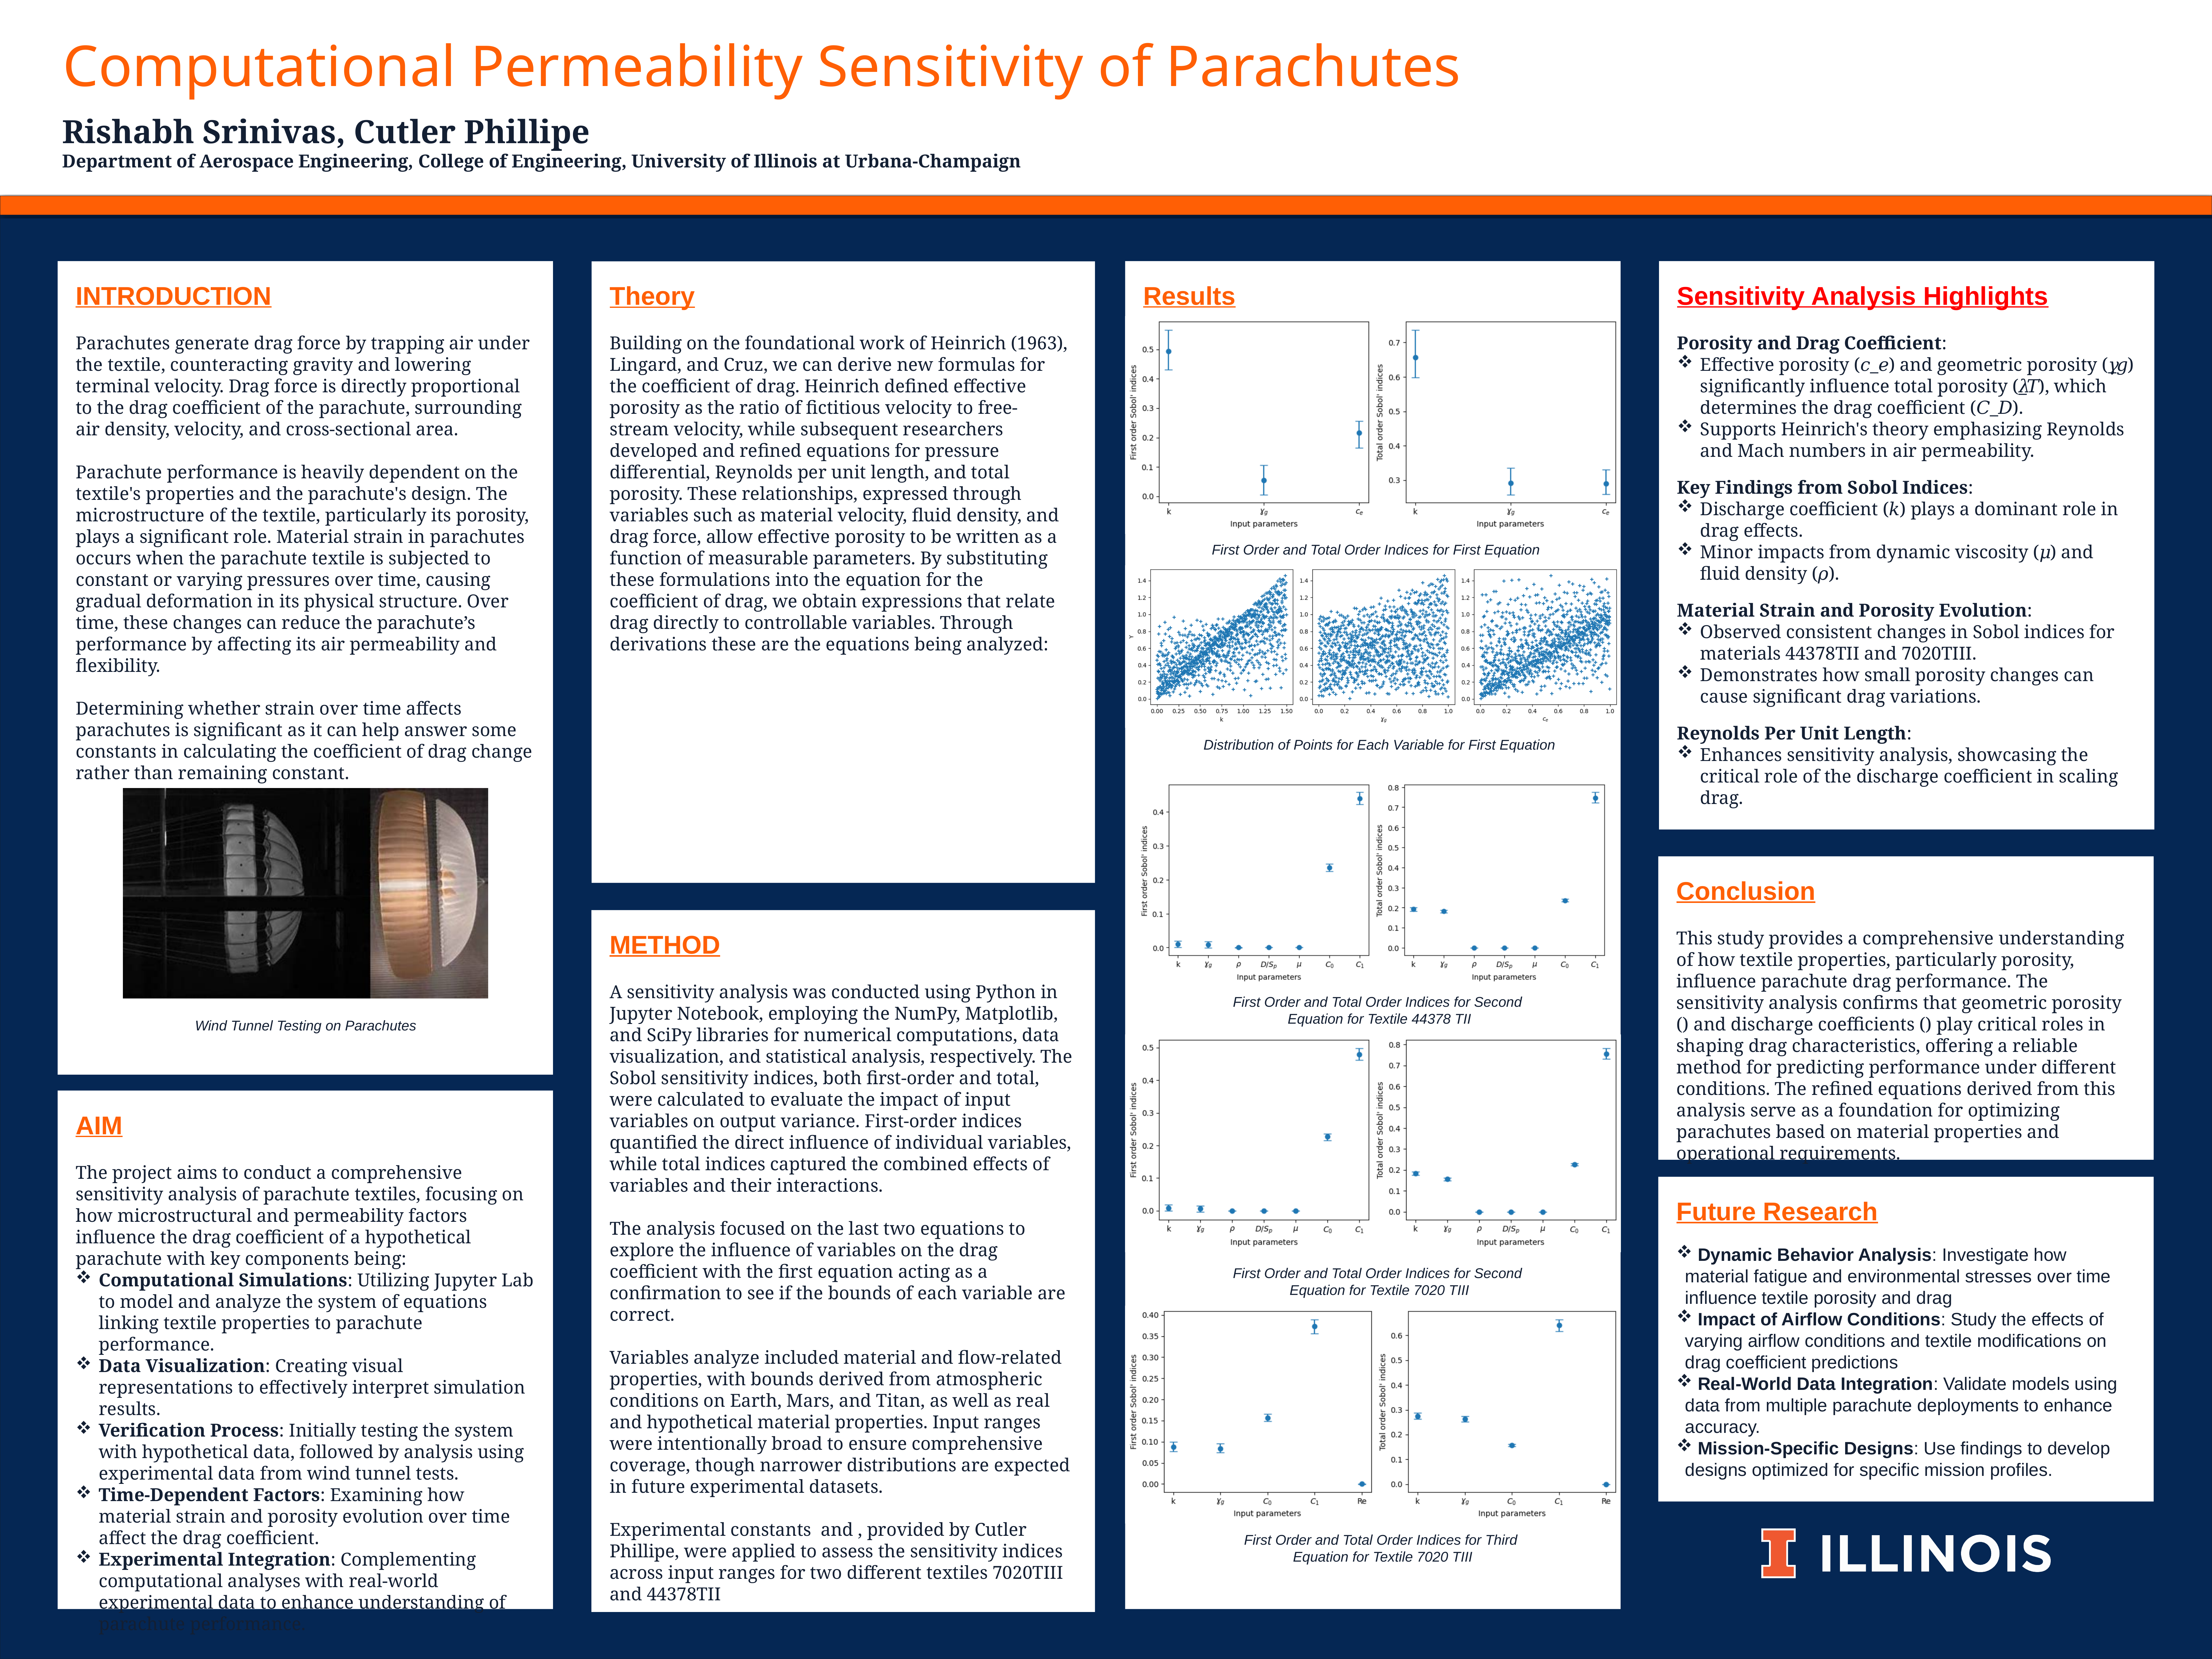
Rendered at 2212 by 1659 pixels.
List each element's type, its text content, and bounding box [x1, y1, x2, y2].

text_box First Order and Total Order Indices for First Equation [1204, 538, 1548, 560]
text_box Results [1125, 537, 1621, 565]
text_box Rishabh Srinivas, Cutler Phillipe Department of Aerospace Engineering, College of Engineering, University of Illinois at Urbana-Champaign [57, 109, 2155, 174]
text_box Sensitivity Analysis Highlights Porosity and Drag Coefficient: Effective porosity (𝑐_𝑒) and geometric porosity (𝛾_𝑔) significantly influence total porosity (𝜆_𝑇), which determines the drag coefficient (𝐶_𝐷). Supports Heinrich's theory emphasizing Reynolds and Mach numbers in air permeability. Key Findings from Sobol Indices: Discharge coefficient (𝑘) plays a dominant role in drag effects. Minor impacts from dynamic viscosity (𝜇) and fluid density (𝜌). Material Strain and Porosity Evolution: Observed consistent changes in Sobol indices for materials 44378TII and 7020TIII. Demonstrates how small porosity changes can cause significant drag variations. Reynolds Per Unit Length: Enhances sensitivity analysis, showcasing the critical role of the discharge coefficient in scaling drag. [1659, 261, 2155, 830]
text_box Computational Permeability Sensitivity of Parachutes [58, 27, 2155, 100]
text_box First Order and Total Order Indices for Second Equation for Textile 44378 TII [1207, 990, 1551, 1029]
text_box First Order and Total Order Indices for Second Equation for Textile 7020 TIII [1207, 1261, 1551, 1300]
picture [1125, 565, 1621, 728]
picture [1136, 779, 1609, 986]
text_box Wind Tunnel Testing on Parachutes [187, 1014, 424, 1036]
text_box First Order and Total Order Indices for Third Equation for Textile 7020 TIII [1211, 1528, 1555, 1567]
picture [1125, 1306, 1621, 1524]
picture [123, 788, 488, 999]
picture [1125, 316, 1621, 534]
picture [1125, 1034, 1621, 1252]
text_box Results [1125, 1526, 1621, 1609]
text_box AIM The project aims to conduct a comprehensive sensitivity analysis of parachute textiles, focusing on how microstructural and permeability factors influence the drag coefficient of a hypothetical parachute with key components being: Computational Simulations: Utilizing Jupyter Lab to model and analyze the system of equations linking textile properties to parachute performance. Data Visualization: Creating visual representations to effectively interpret simulation results. Verification Process: Initially testing the system with hypothetical data, followed by analysis using experimental data from wind tunnel tests. Time-Dependent Factors: Examining how material strain and porosity evolution over time affect the drag coefficient. Experimental Integration: Complementing computational analyses with real-world experimental data to enhance understanding of parachute performance. [57, 1090, 553, 1609]
text_box Future Research Dynamic Behavior Analysis: Investigate how material fatigue and environmental stresses over time influence textile porosity and drag Impact of Airflow Conditions: Study the effects of varying airflow conditions and textile modifications on drag coefficient predictions Real-World Data Integration: Validate models using data from multiple parachute deployments to enhance accuracy. Mission-Specific Designs: Use findings to develop designs optimized for specific mission profiles. [1658, 1177, 2154, 1502]
text_box Results [1125, 1255, 1621, 1305]
picture [1761, 1528, 2051, 1578]
text_box INTRODUCTION Parachutes generate drag force by trapping air under the textile, counteracting gravity and lowering terminal velocity. Drag force is directly proportional to the drag coefficient of the parachute, surrounding air density, velocity, and cross-sectional area. Parachute performance is heavily dependent on the textile's properties and the parachute's design. The microstructure of the textile, particularly its porosity, plays a significant role. Material strain in parachutes occurs when the parachute textile is subjected to constant or varying pressures over time, causing gradual deformation in its physical structure. Over time, these changes can reduce the parachute’s performance by affecting its air permeability and flexibility. Determining whether strain over time affects parachutes is significant as it can help answer some constants in calculating the coefficient of drag change rather than remaining constant. [57, 261, 553, 1075]
text_box Results [1125, 261, 1621, 316]
text_box Distribution of Points for Each Variable for First Equation [1190, 733, 1569, 755]
text_box Results [1125, 731, 1621, 1034]
